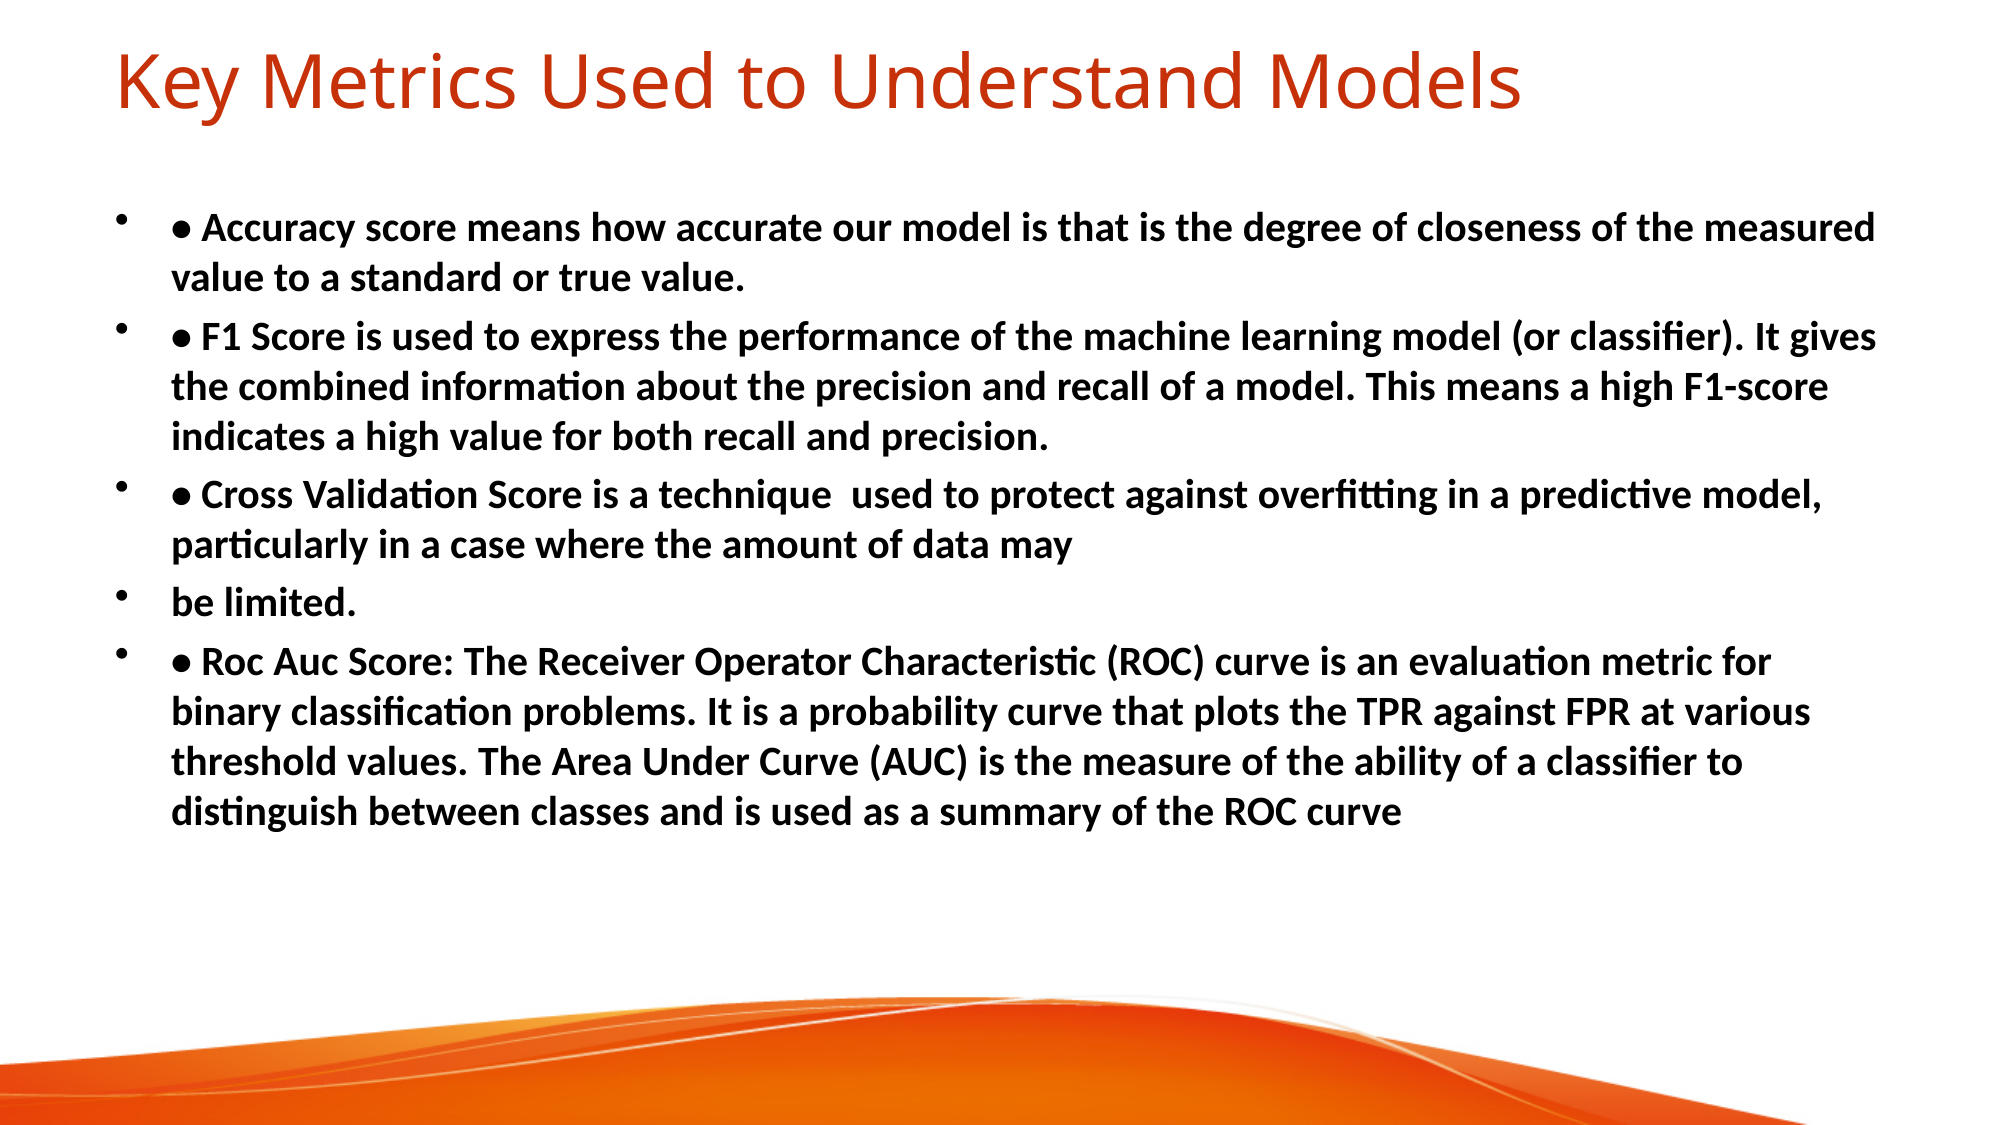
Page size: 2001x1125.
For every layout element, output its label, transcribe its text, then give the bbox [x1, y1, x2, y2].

list • Accuracy score means how accurate our model is that is the degree of closeness of the measured value to a standard or true value. • F1 Score is used to express the performance of the machine learning model (or classifier). It gives the combined information about the precision and recall of a model. This means a high F1-score indicates a high value for both recall and precision. • Cross Validation Score is a technique used to protect against overfitting in a predictive model, particularly in a case where the amount of data may be limited. • Roc Auc Score: The Receiver Operator Characteristic (ROC) curve is an evaluation metric for binary classification problems. It is a probability curve that plots the TPR against FPR at various threshold values. The Area Under Curve (AUC) is the measure of the ability of a classifier to distinguish between classes and is used as a summary of the ROC curve [99, 192, 1901, 1006]
picture [0, 0, 2000, 1125]
title Key Metrics Used to Understand Models [99, 30, 1901, 127]
